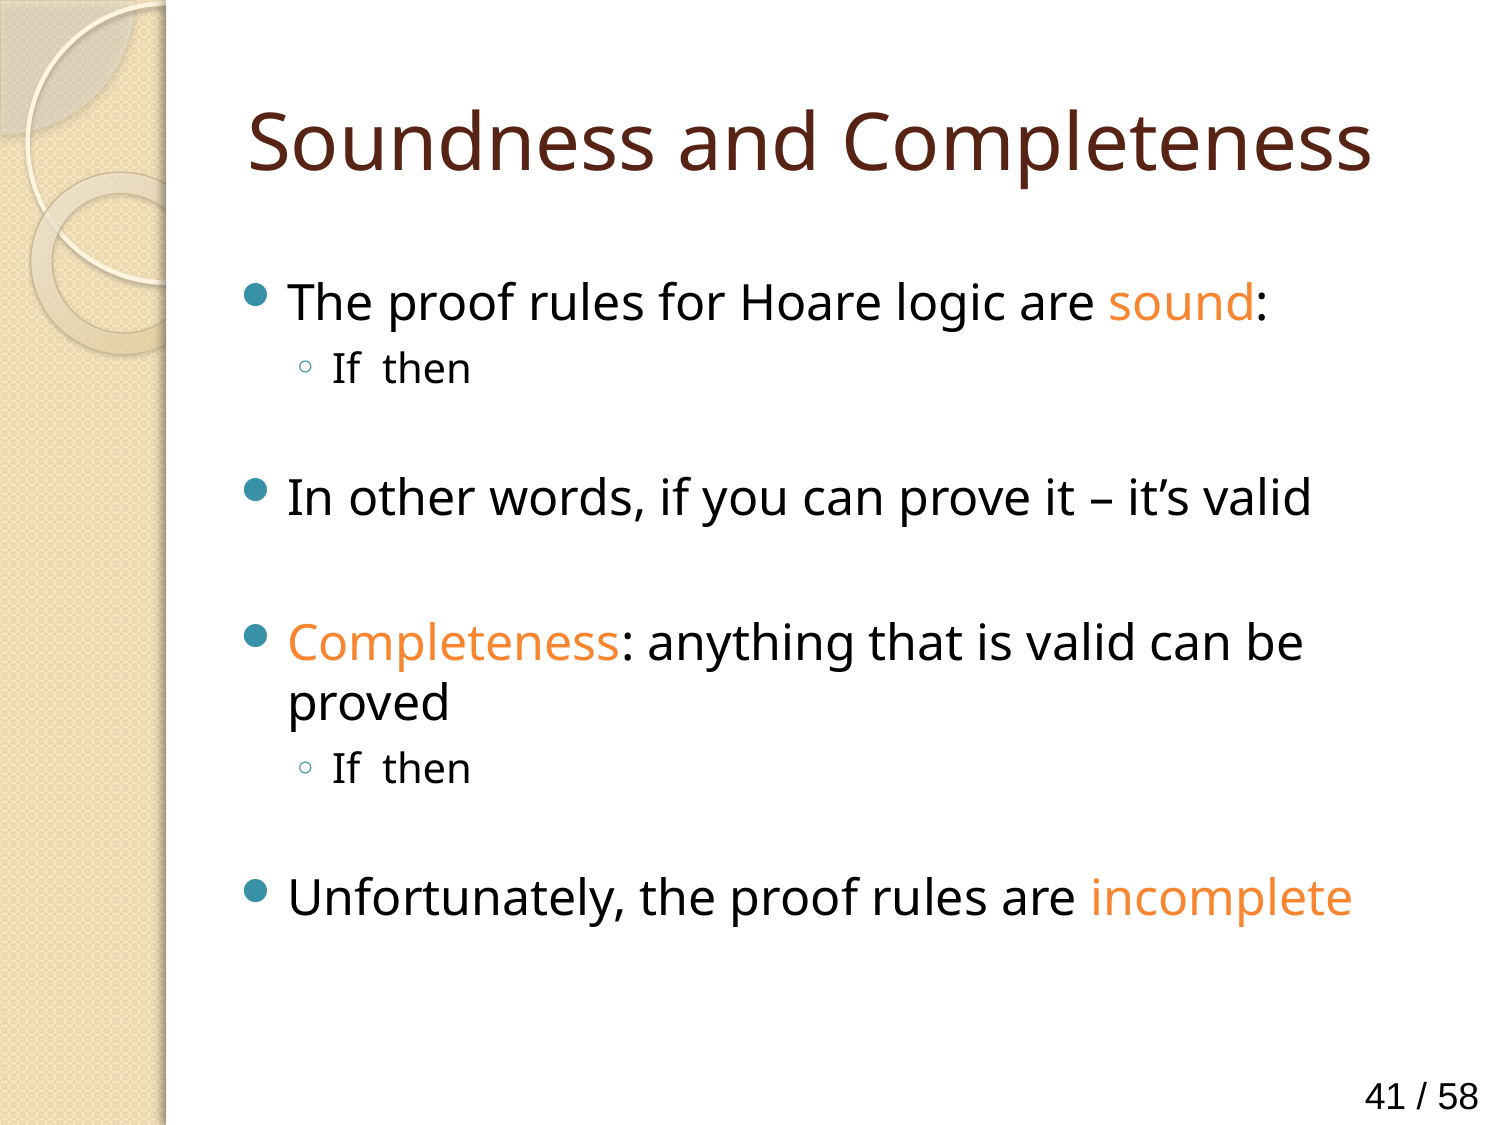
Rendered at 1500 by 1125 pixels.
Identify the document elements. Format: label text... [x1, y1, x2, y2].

title Soundness and Completeness [232, 45, 1450, 233]
